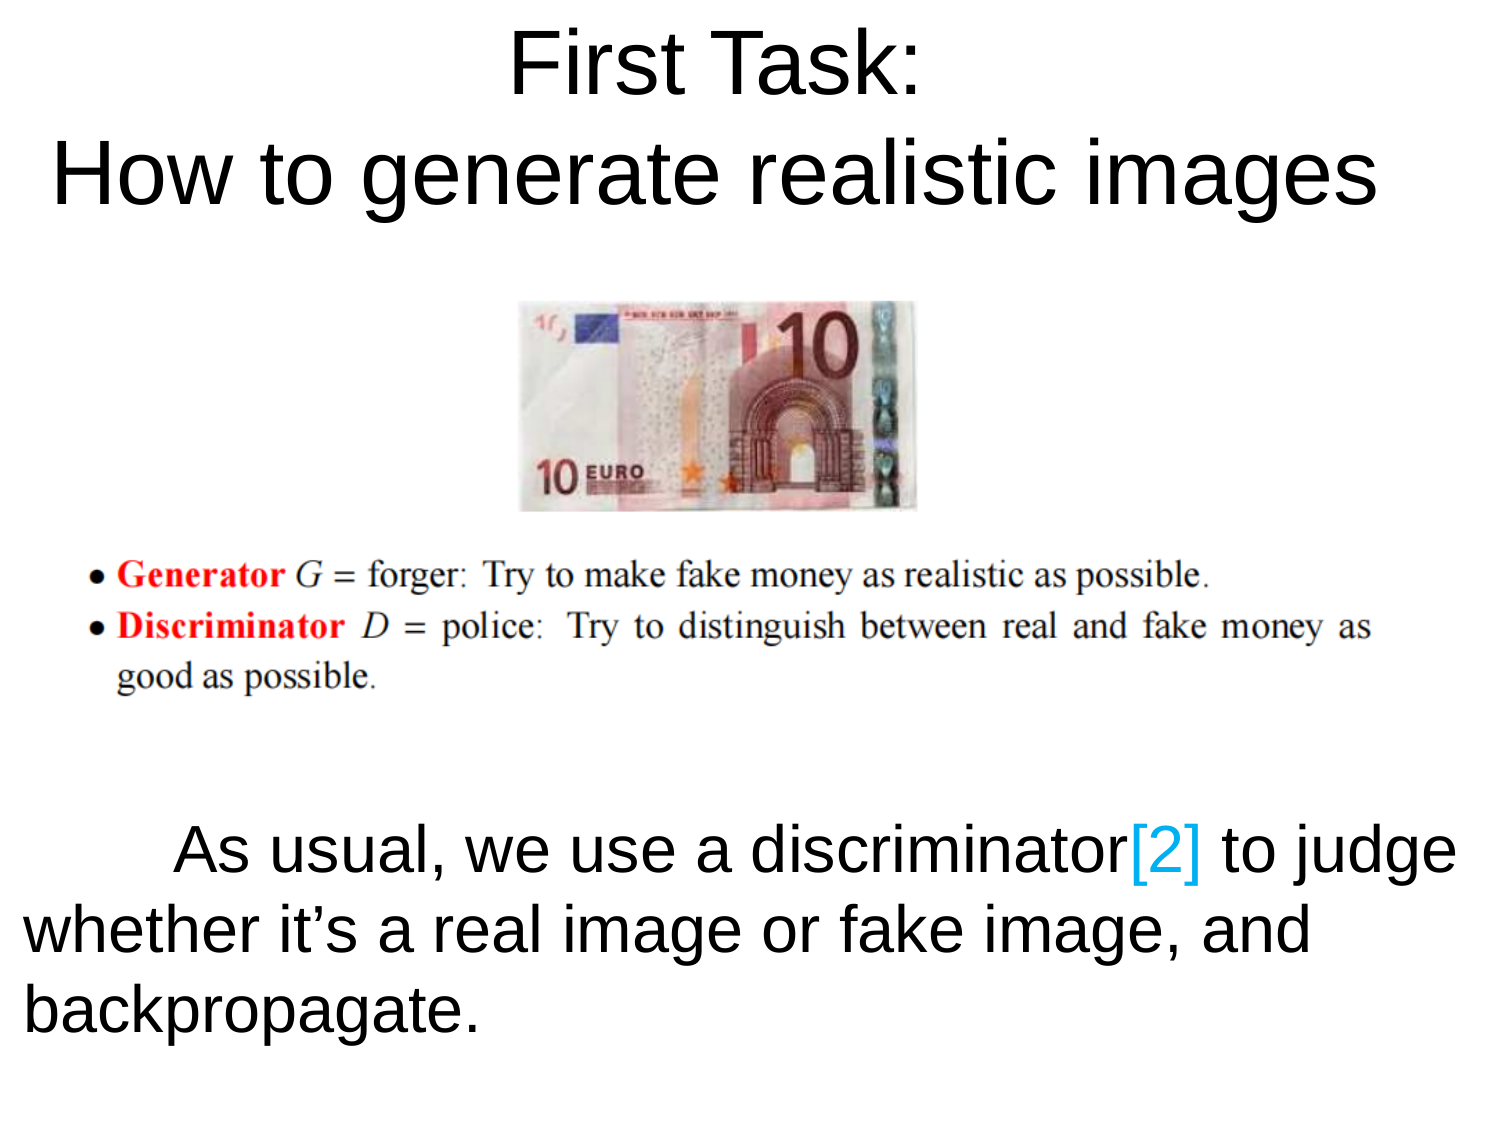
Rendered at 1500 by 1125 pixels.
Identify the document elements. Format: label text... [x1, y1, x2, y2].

picture [53, 290, 1394, 699]
title First Task: How to generate realistic images [17, 18, 1415, 207]
list As usual, we use a discriminator[2] to judge whether it’s a real image or fake image, and backpropagate. [8, 798, 1492, 1080]
